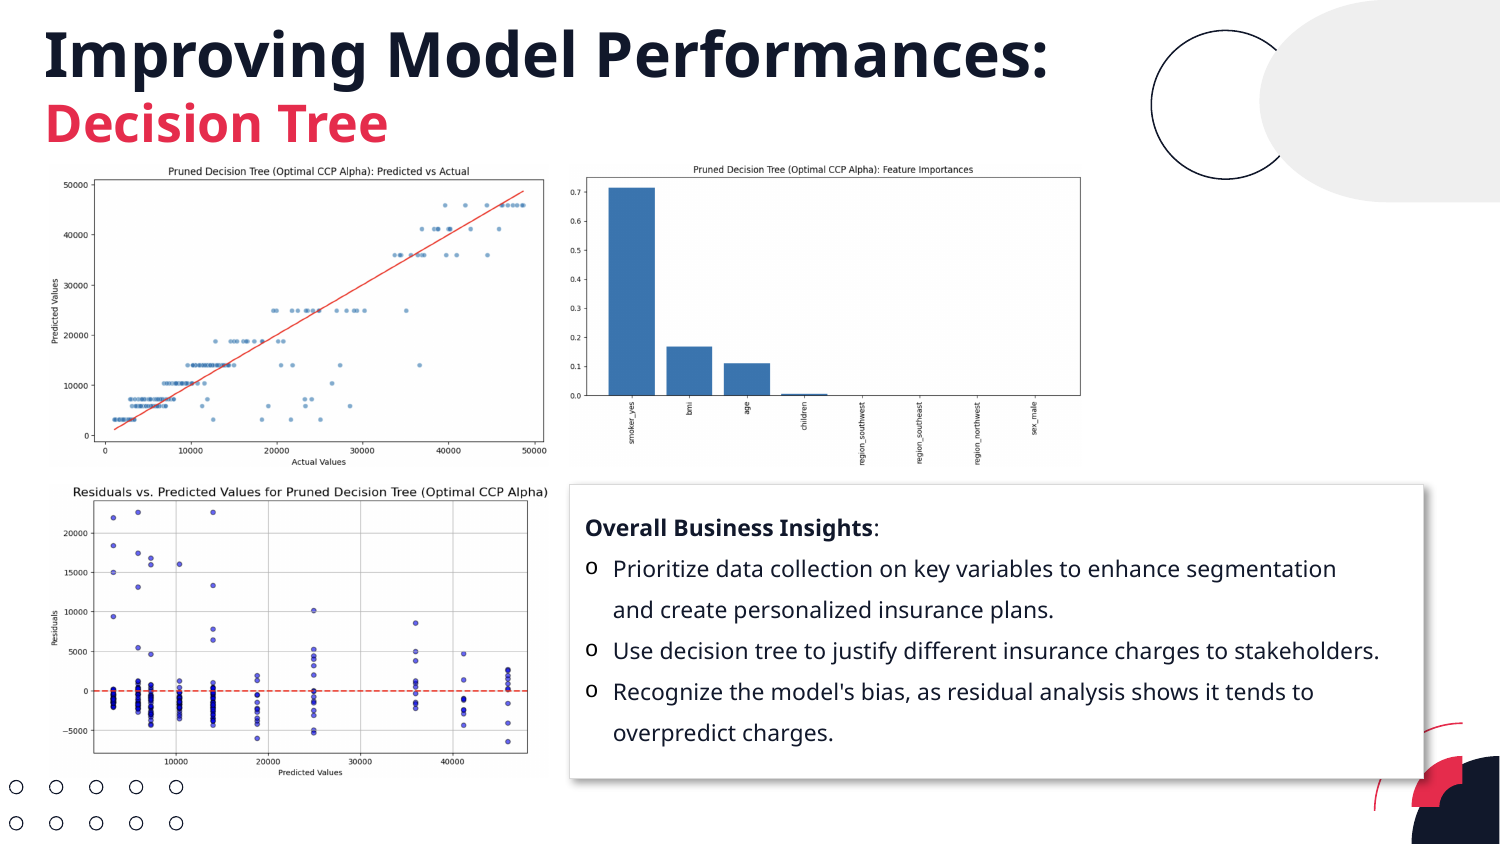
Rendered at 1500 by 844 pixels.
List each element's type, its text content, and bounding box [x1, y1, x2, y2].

text_box Overall Business Insights: Prioritize data collection on key variables to enhance segmentation and create personalized insurance plans. Use decision tree to justify different insurance charges to stakeholders. Recognize the model's bias, as residual analysis shows it tends to overpredict charges. [569, 484, 1424, 779]
text_box Improving Model Performances: Decision Tree [29, 0, 1326, 151]
picture [48, 164, 549, 467]
picture [569, 164, 1082, 468]
picture [48, 483, 549, 778]
